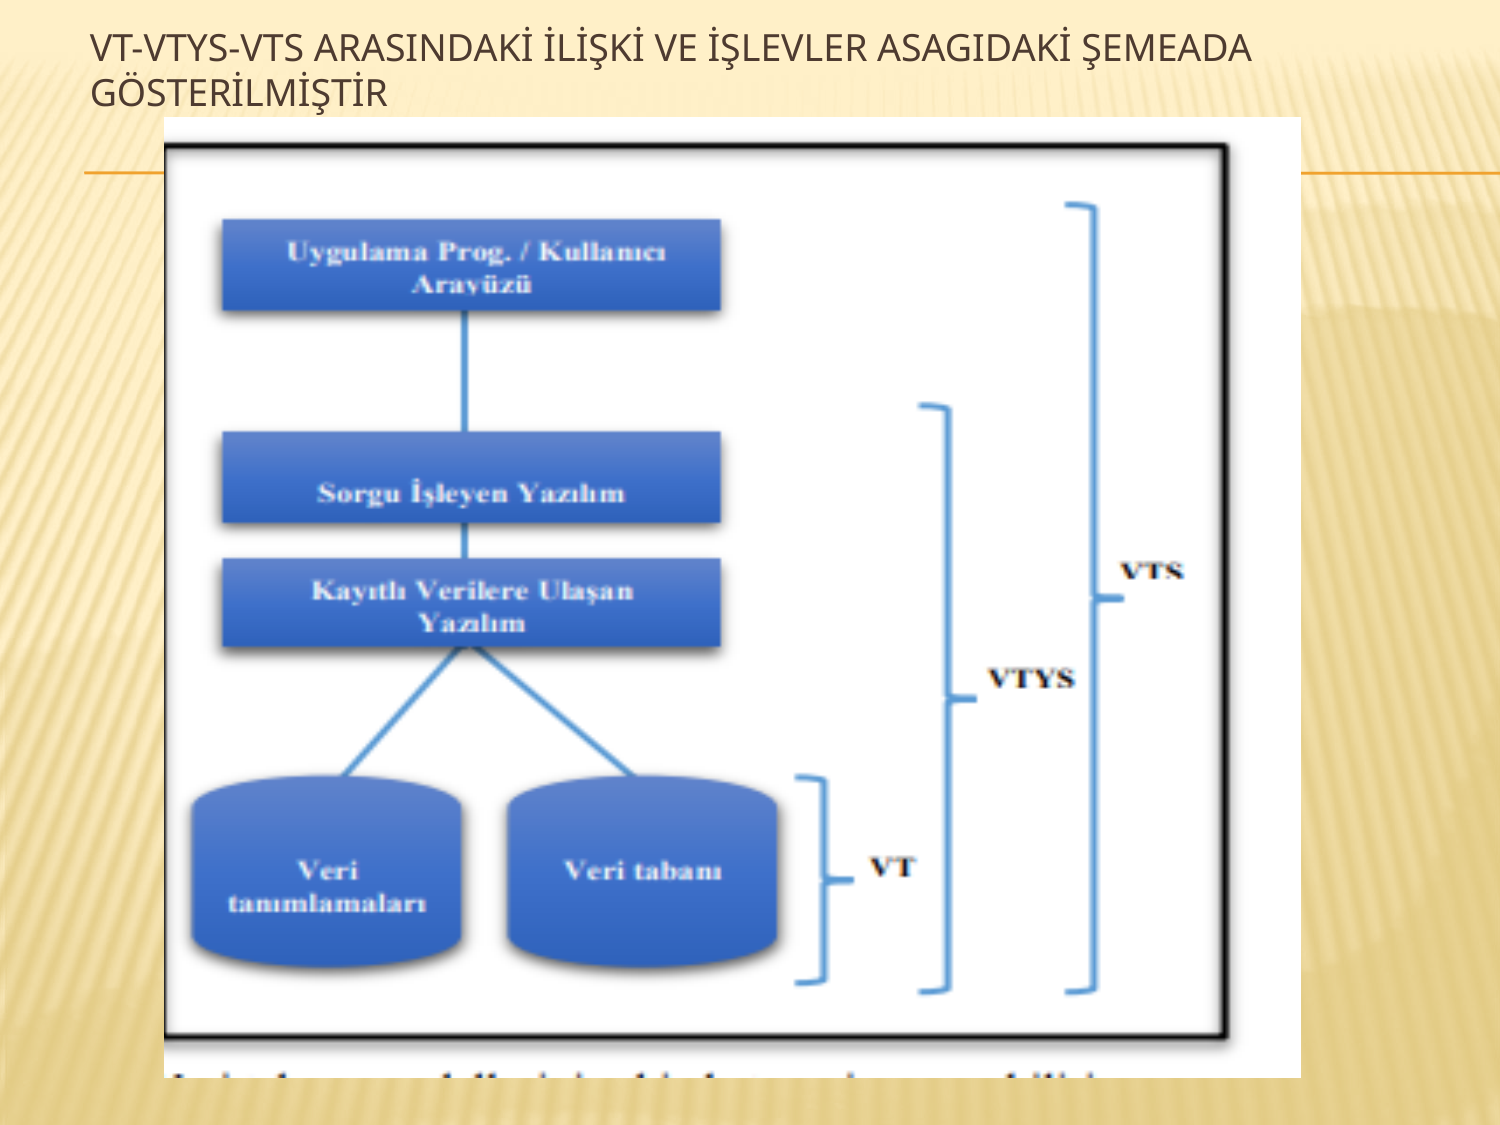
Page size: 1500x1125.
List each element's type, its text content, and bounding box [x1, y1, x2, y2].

title VT-VTYS-VTS Arasındaki İlişki ve İşlevler asagıdaki şemeada gösterilmiştir [75, 45, 1425, 94]
picture [163, 116, 1302, 1079]
